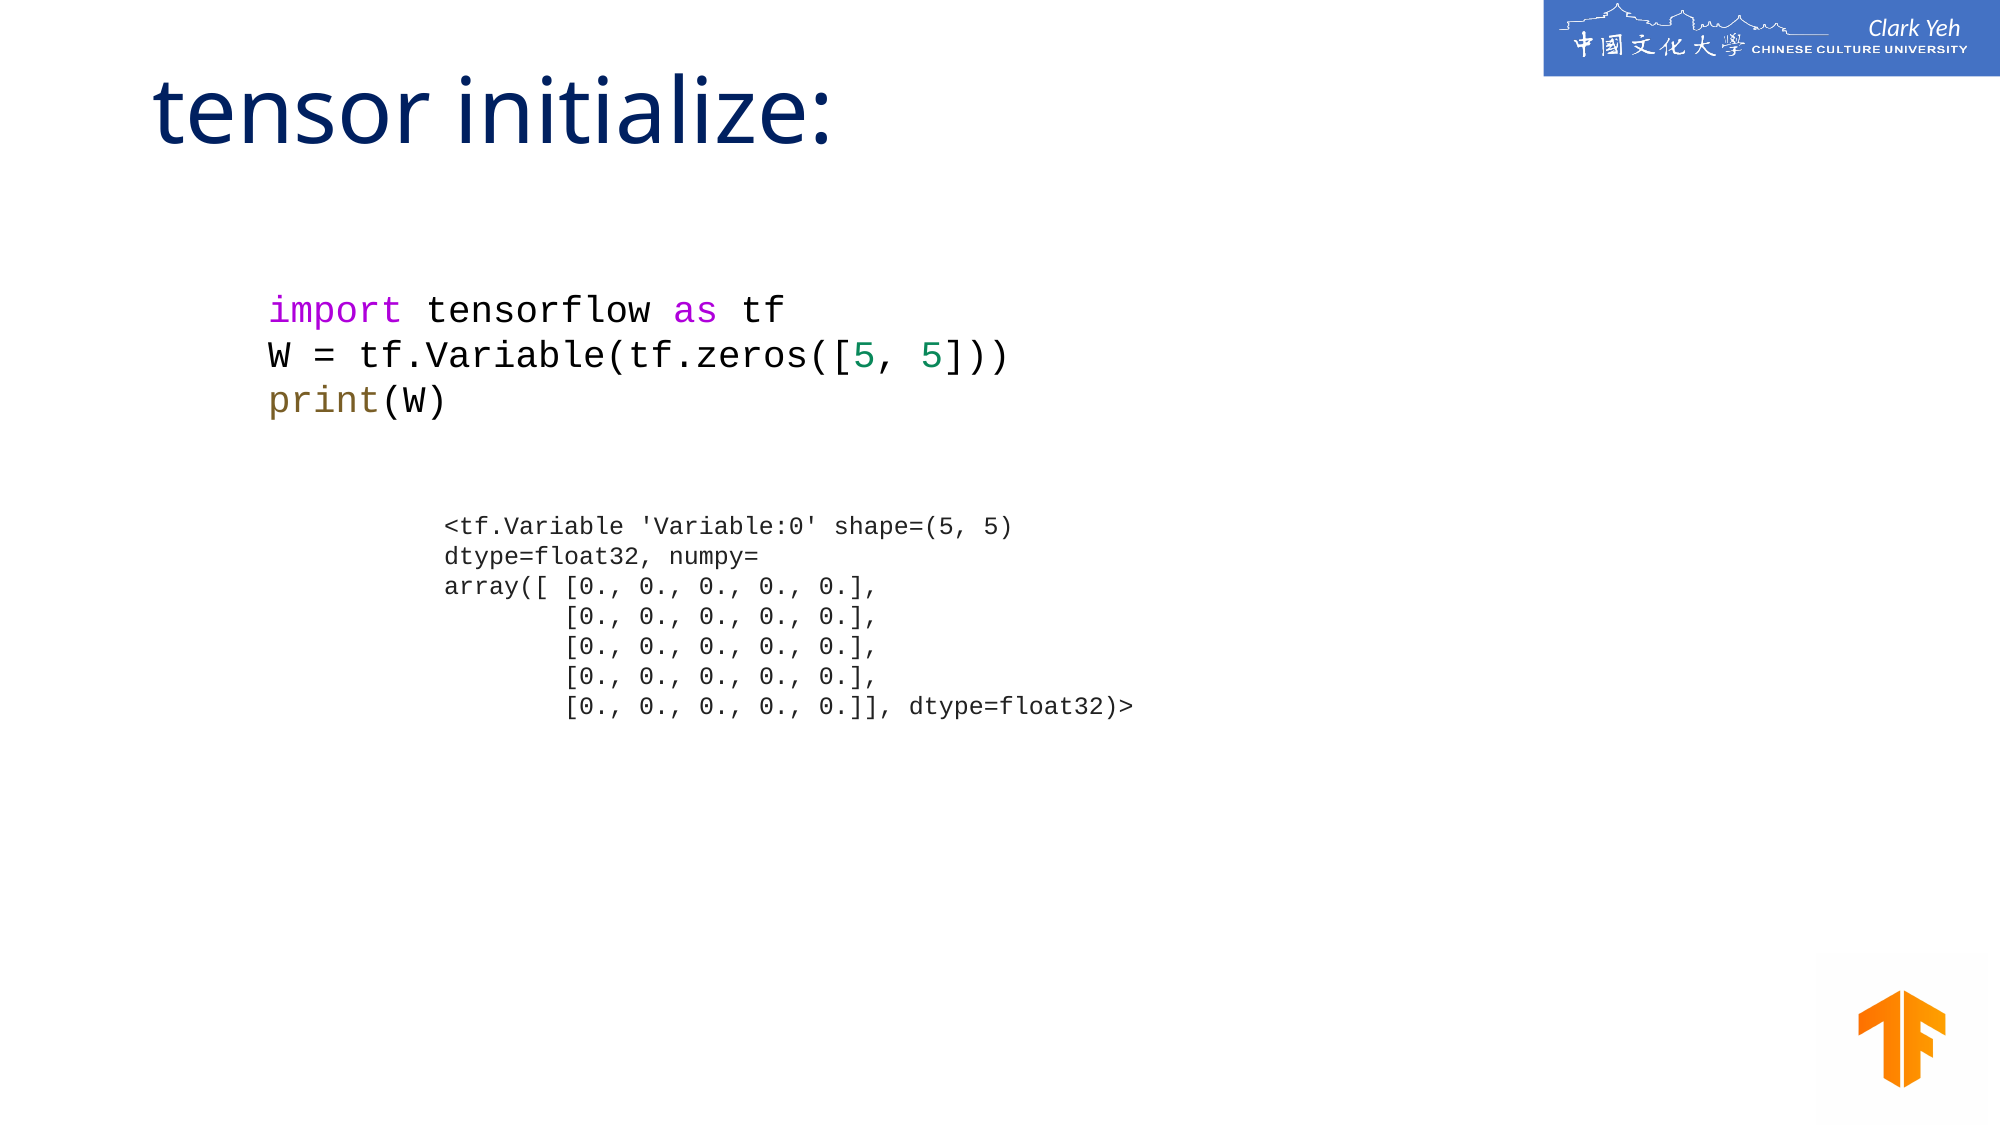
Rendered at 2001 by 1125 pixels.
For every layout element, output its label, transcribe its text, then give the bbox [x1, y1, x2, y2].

title tensor initialize: [137, 59, 1863, 278]
text_box import tensorflow as tf W = tf.Variable(tf.zeros([5, 5])) print(W) [253, 277, 1516, 427]
text_box <tf.Variable 'Variable:0' shape=(5, 5) dtype=float32, numpy= array([ [0., 0., 0., 0., 0.], [0., 0., 0., 0., 0.], [0., 0., 0., 0., 0.], [0., 0., 0., 0., 0.], [0., 0., 0., 0., 0.]], dtype=float32)> [429, 502, 1154, 727]
picture [1816, 953, 1988, 1125]
picture [1558, 3, 1968, 60]
